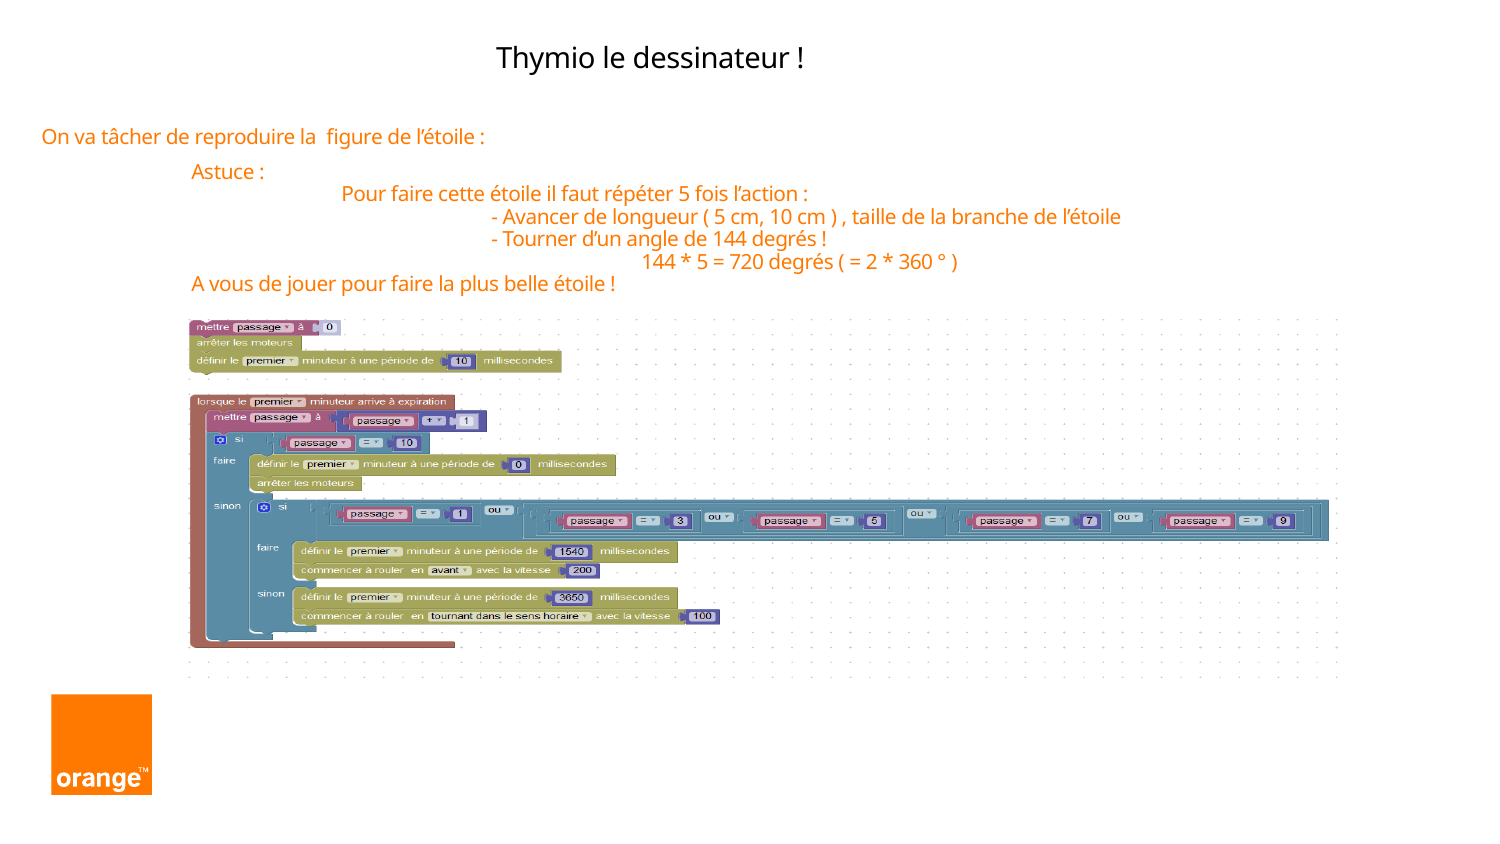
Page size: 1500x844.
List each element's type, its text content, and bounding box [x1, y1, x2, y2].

picture [183, 315, 1354, 682]
list On va tâcher de reproduire la figure de l’étoile : Astuce : Pour faire cette étoile il faut répéter 5 fois l’action : - Avancer de longueur ( 5 cm, 10 cm ) , taille de la branche de l’étoile - Tourner d’un angle de 144 degrés ! 144 * 5 = 720 degrés ( = 2 * 360 ° ) A vous de jouer pour faire la plus belle étoile ! [41, 126, 1459, 685]
subtitle Thymio le dessinateur ! [253, 43, 1047, 115]
